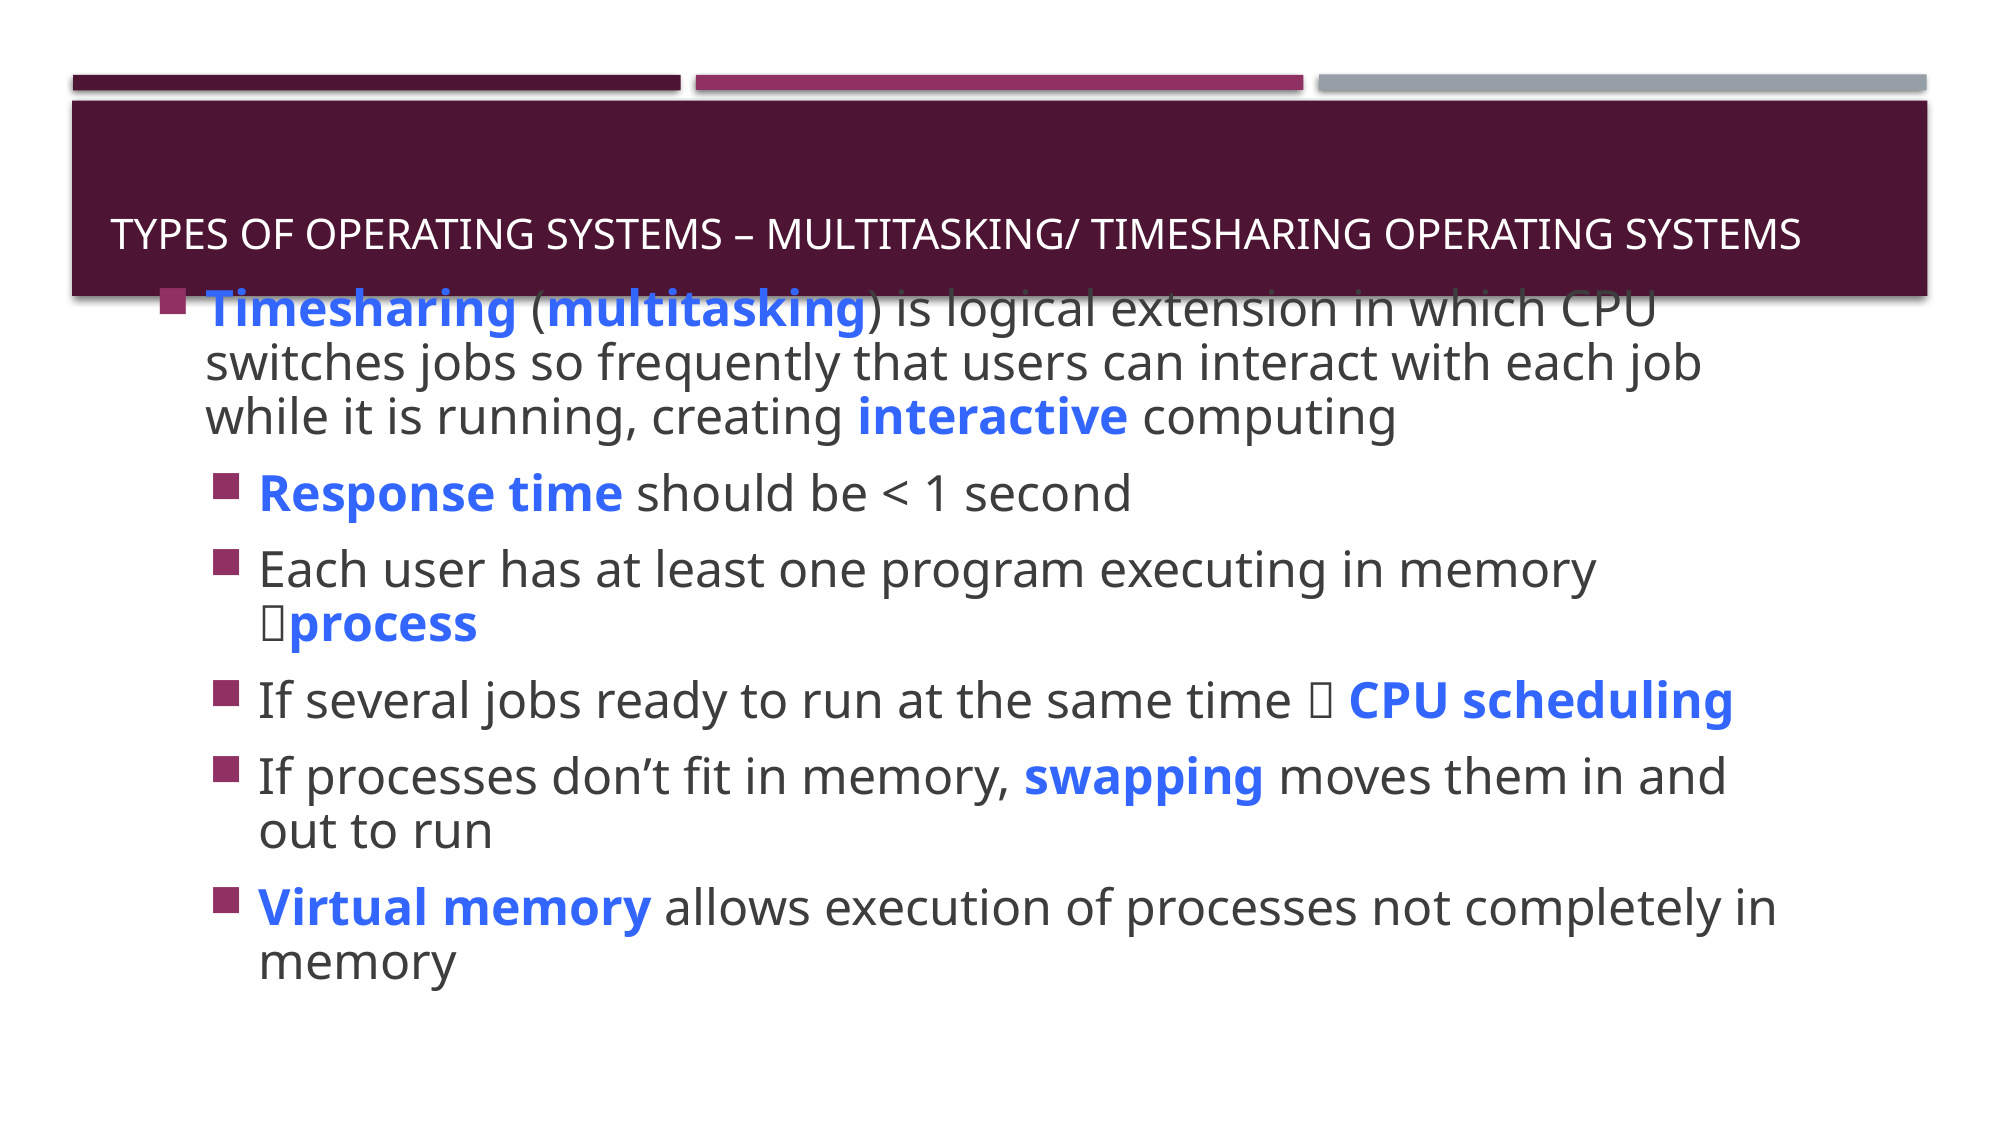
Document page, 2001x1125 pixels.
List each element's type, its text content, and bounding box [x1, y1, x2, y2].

title Types of Operating Systems – multitasking/ timesharing operating systems [95, 199, 1905, 366]
list Timesharing (multitasking) is logical extension in which CPU switches jobs so frequently that users can interact with each job while it is running, creating interactive computing Response time should be < 1 second Each user has at least one program executing in memory process If several jobs ready to run at the same time  CPU scheduling If processes don’t fit in memory, swapping moves them in and out to run Virtual memory allows execution of processes not completely in memory [140, 282, 1815, 991]
